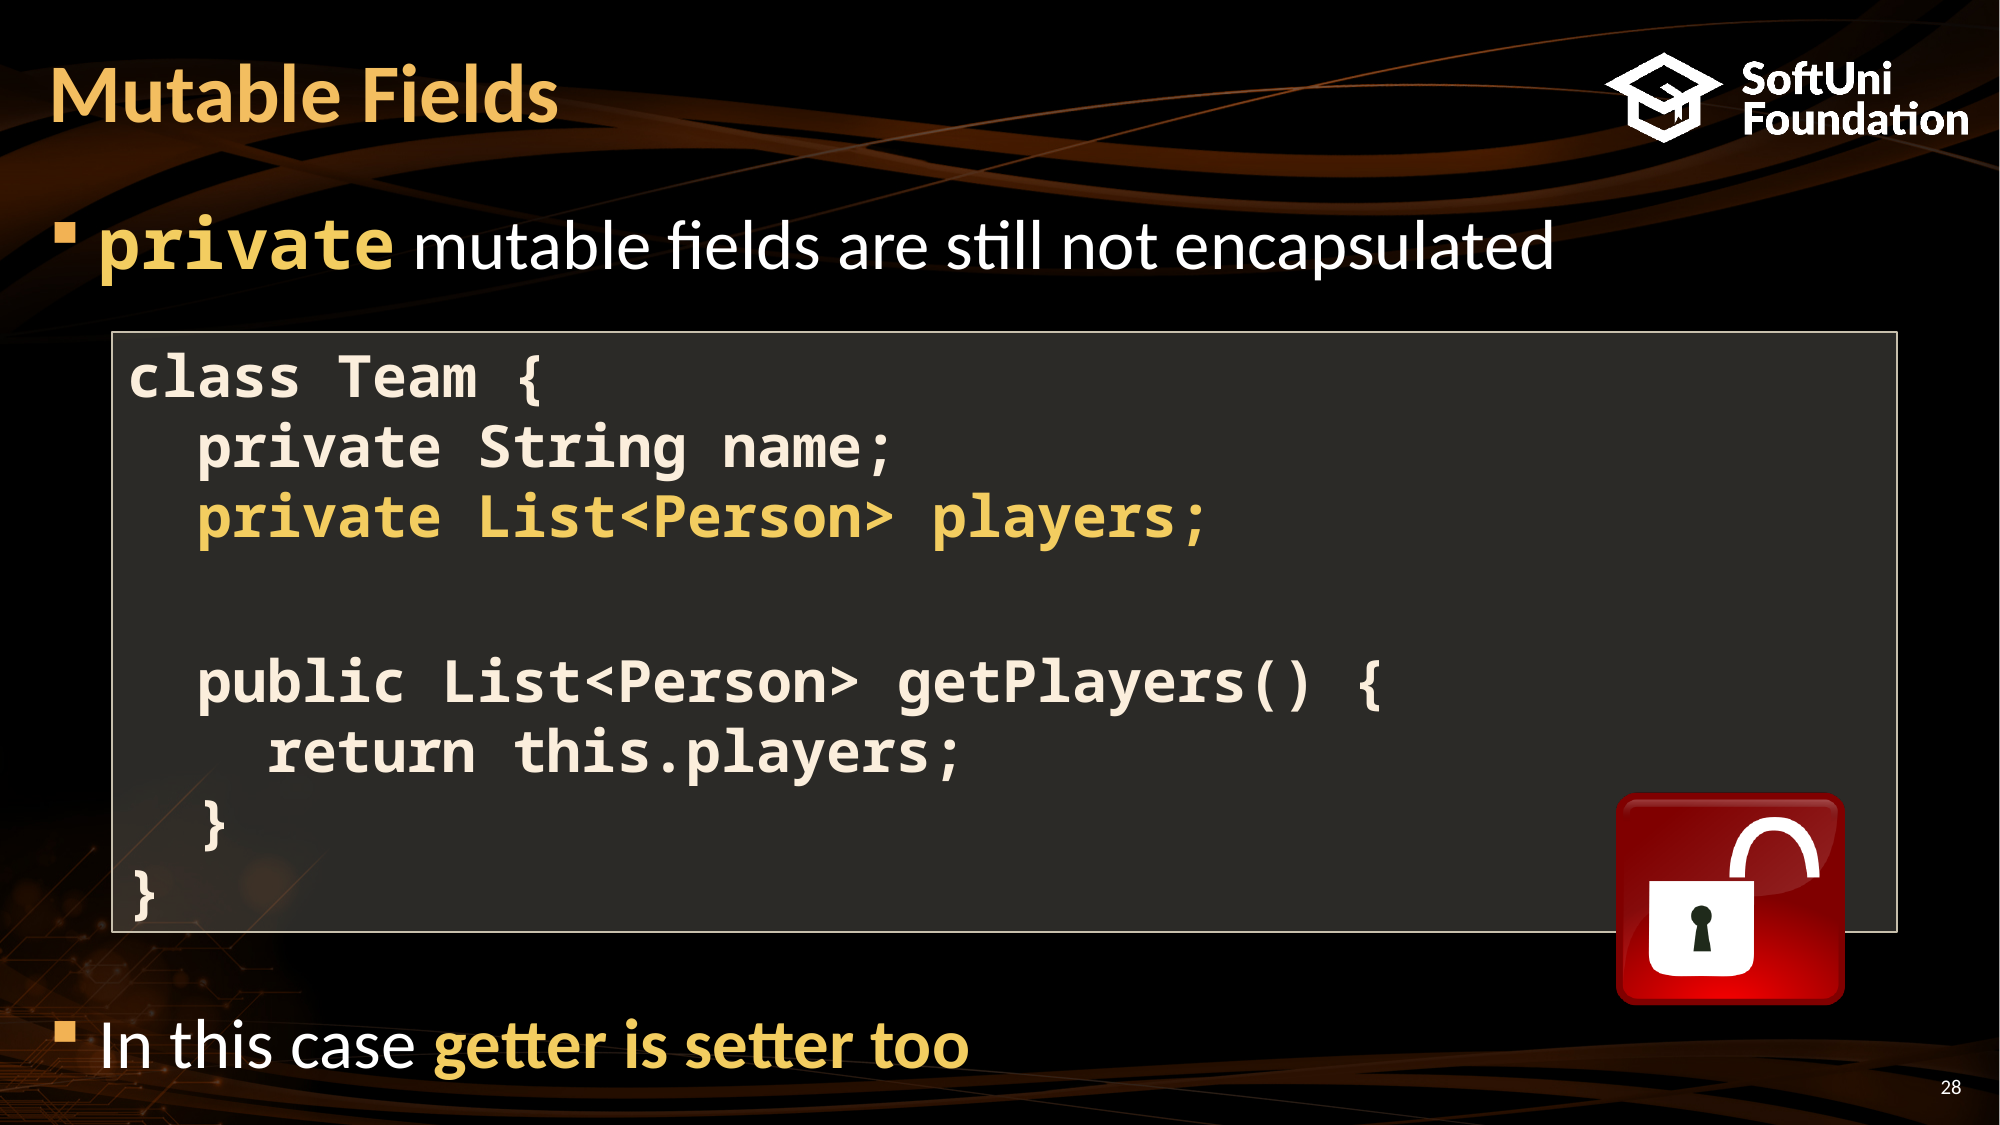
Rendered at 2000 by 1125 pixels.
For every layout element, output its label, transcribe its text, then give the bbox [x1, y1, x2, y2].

text_box private mutable fields are still not encapsulated In this case getter is setter too [31, 188, 1968, 1103]
text_box Mutable Fields [30, 6, 1602, 189]
text_box class Team { private String name; private List<Person> players; public List<Person> getPlayers() { return this.players; } } [112, 332, 1898, 932]
picture [0, 0, 2000, 1125]
